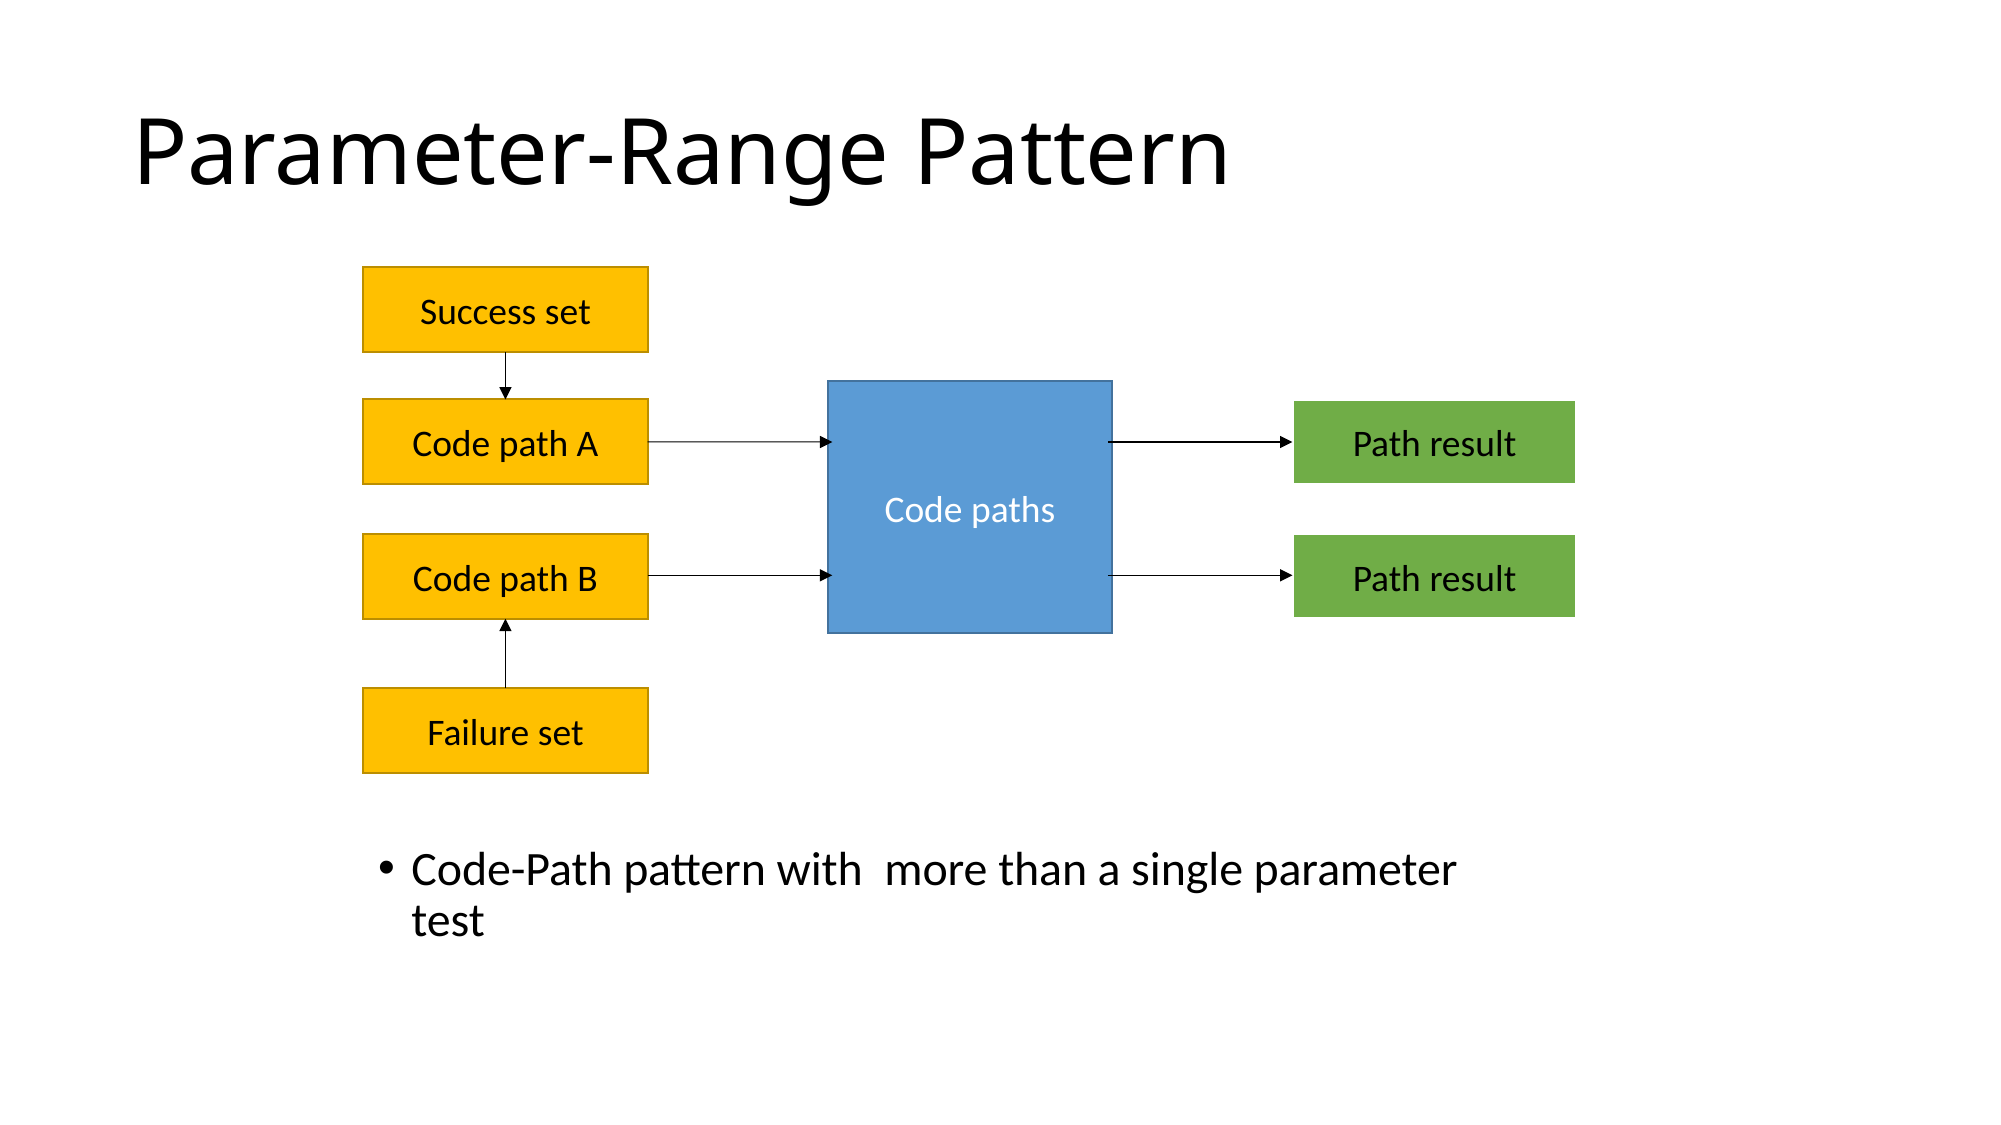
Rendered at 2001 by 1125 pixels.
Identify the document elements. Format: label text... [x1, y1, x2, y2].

text_box Path result [1291, 532, 1579, 620]
text_box Failure set [362, 687, 649, 774]
title Parameter-Range Pattern [116, 89, 1851, 220]
text_box Path result [1291, 398, 1579, 486]
text_box Code paths [827, 380, 1113, 634]
text_box Success set [362, 266, 649, 353]
text_box Code path A [362, 398, 649, 485]
text_box Code path B [362, 533, 649, 620]
list Code-Path pattern with more than a single parameter test [363, 836, 1543, 955]
